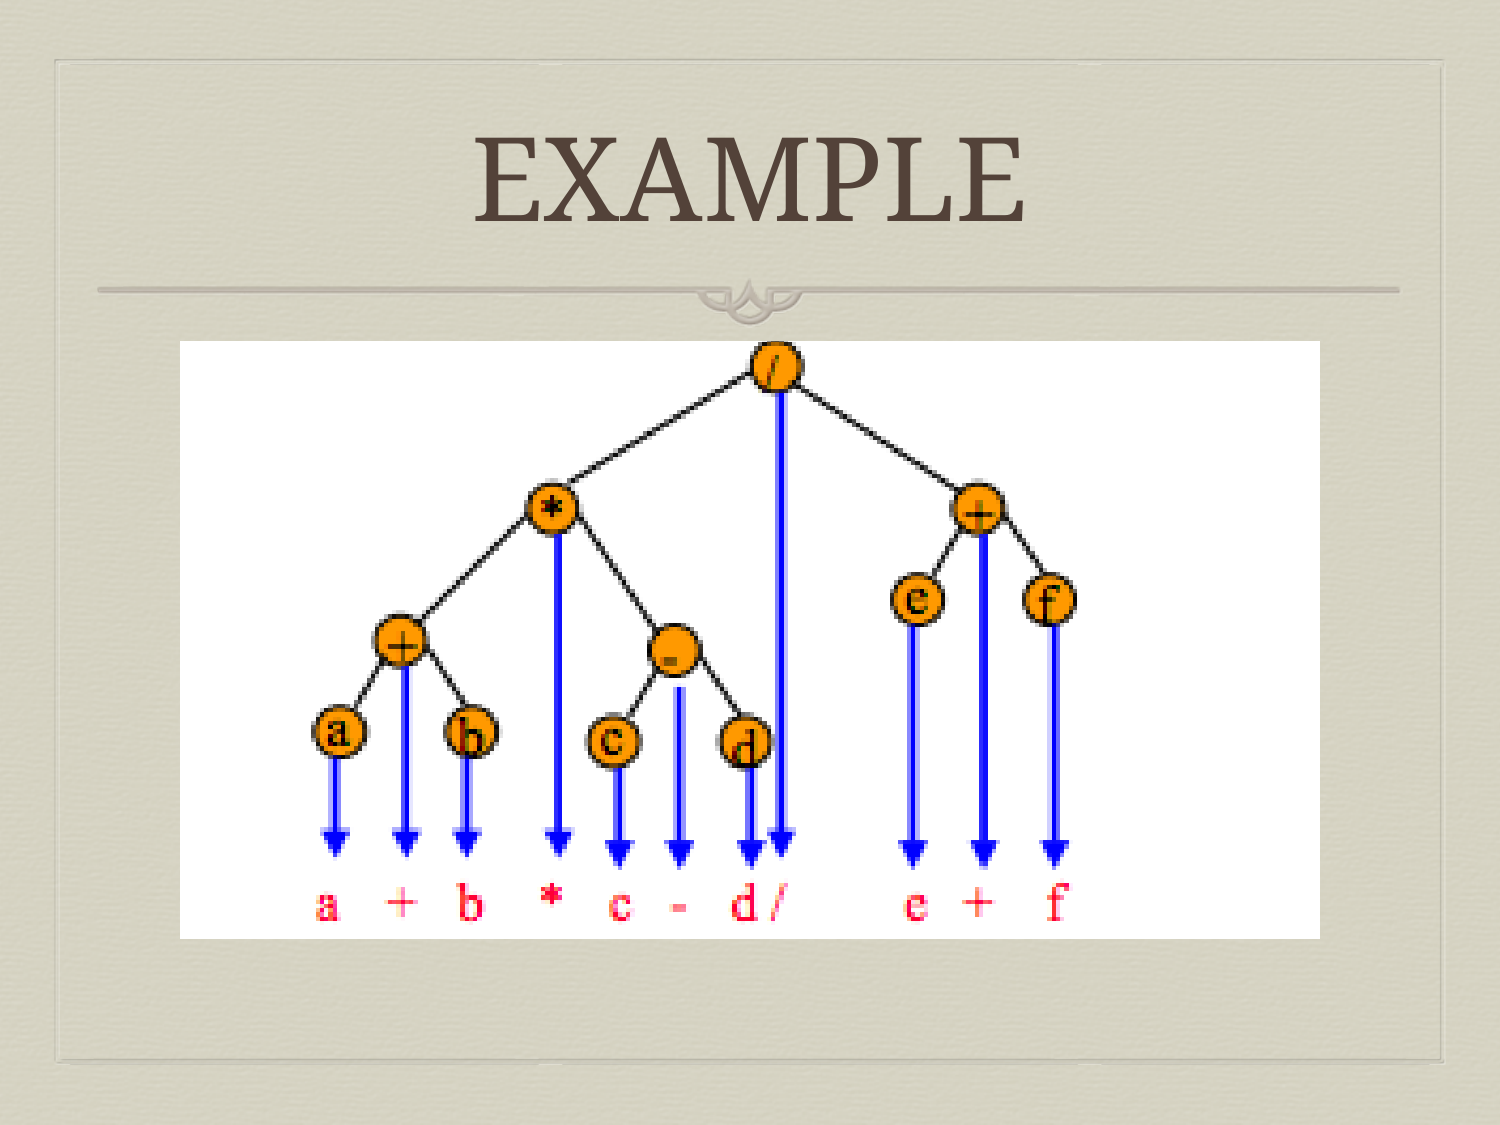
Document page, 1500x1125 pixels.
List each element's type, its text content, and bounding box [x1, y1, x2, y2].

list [179, 341, 1321, 940]
title EXAMPLE [131, 62, 1369, 288]
picture [0, 0, 1500, 1125]
